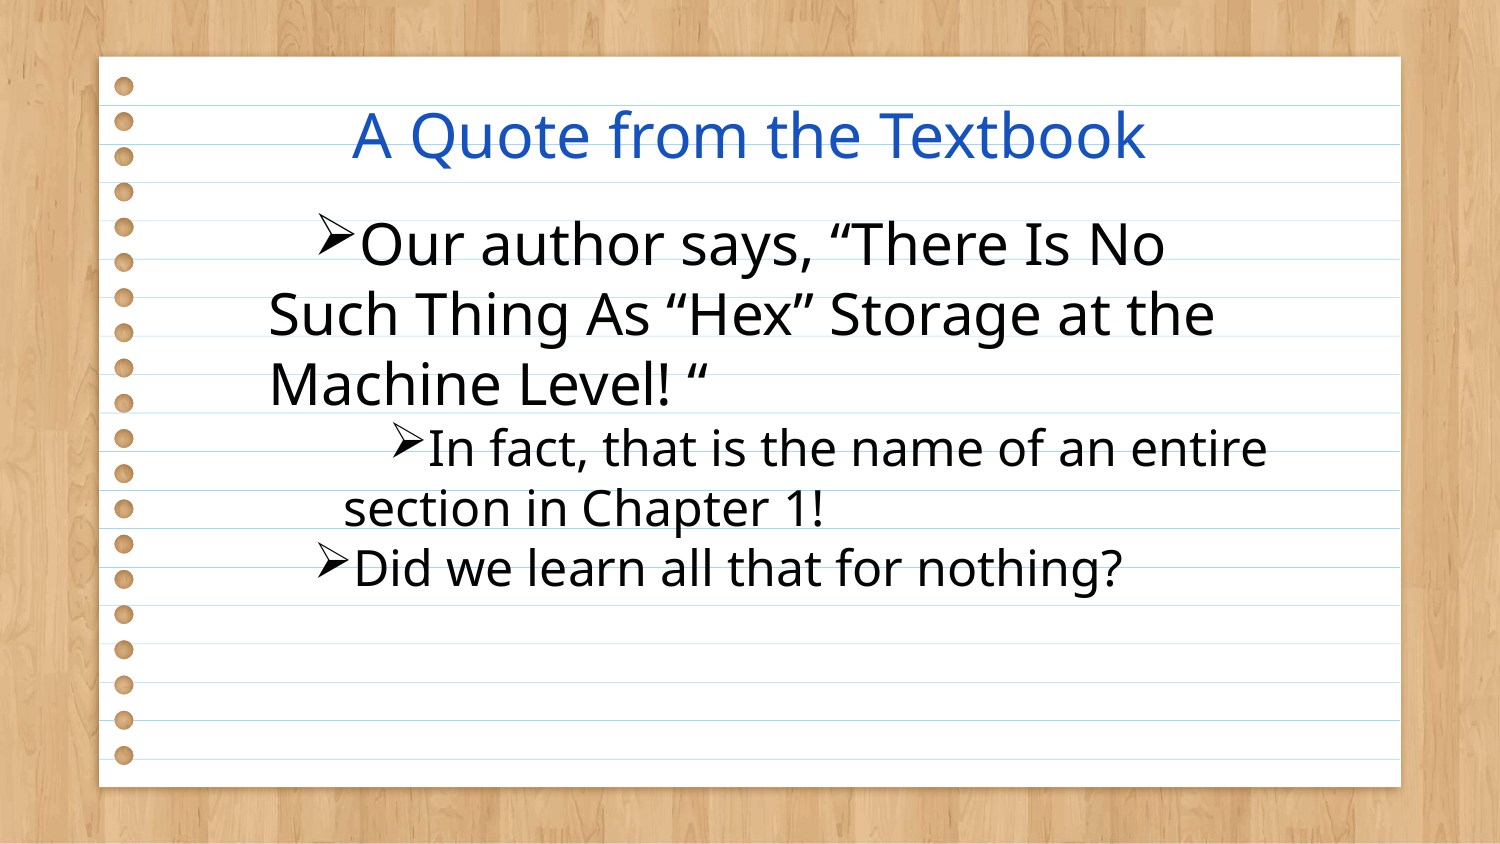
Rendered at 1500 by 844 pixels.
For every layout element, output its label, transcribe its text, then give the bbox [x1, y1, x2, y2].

subtitle Our author says, “There Is No Such Thing As “Hex” Storage at the Machine Level! “ In fact, that is the name of an entire section in Chapter 1! Did we learn all that for nothing? [215, 191, 1285, 733]
title A Quote from the Textbook [146, 81, 1354, 186]
picture [0, 0, 1500, 844]
